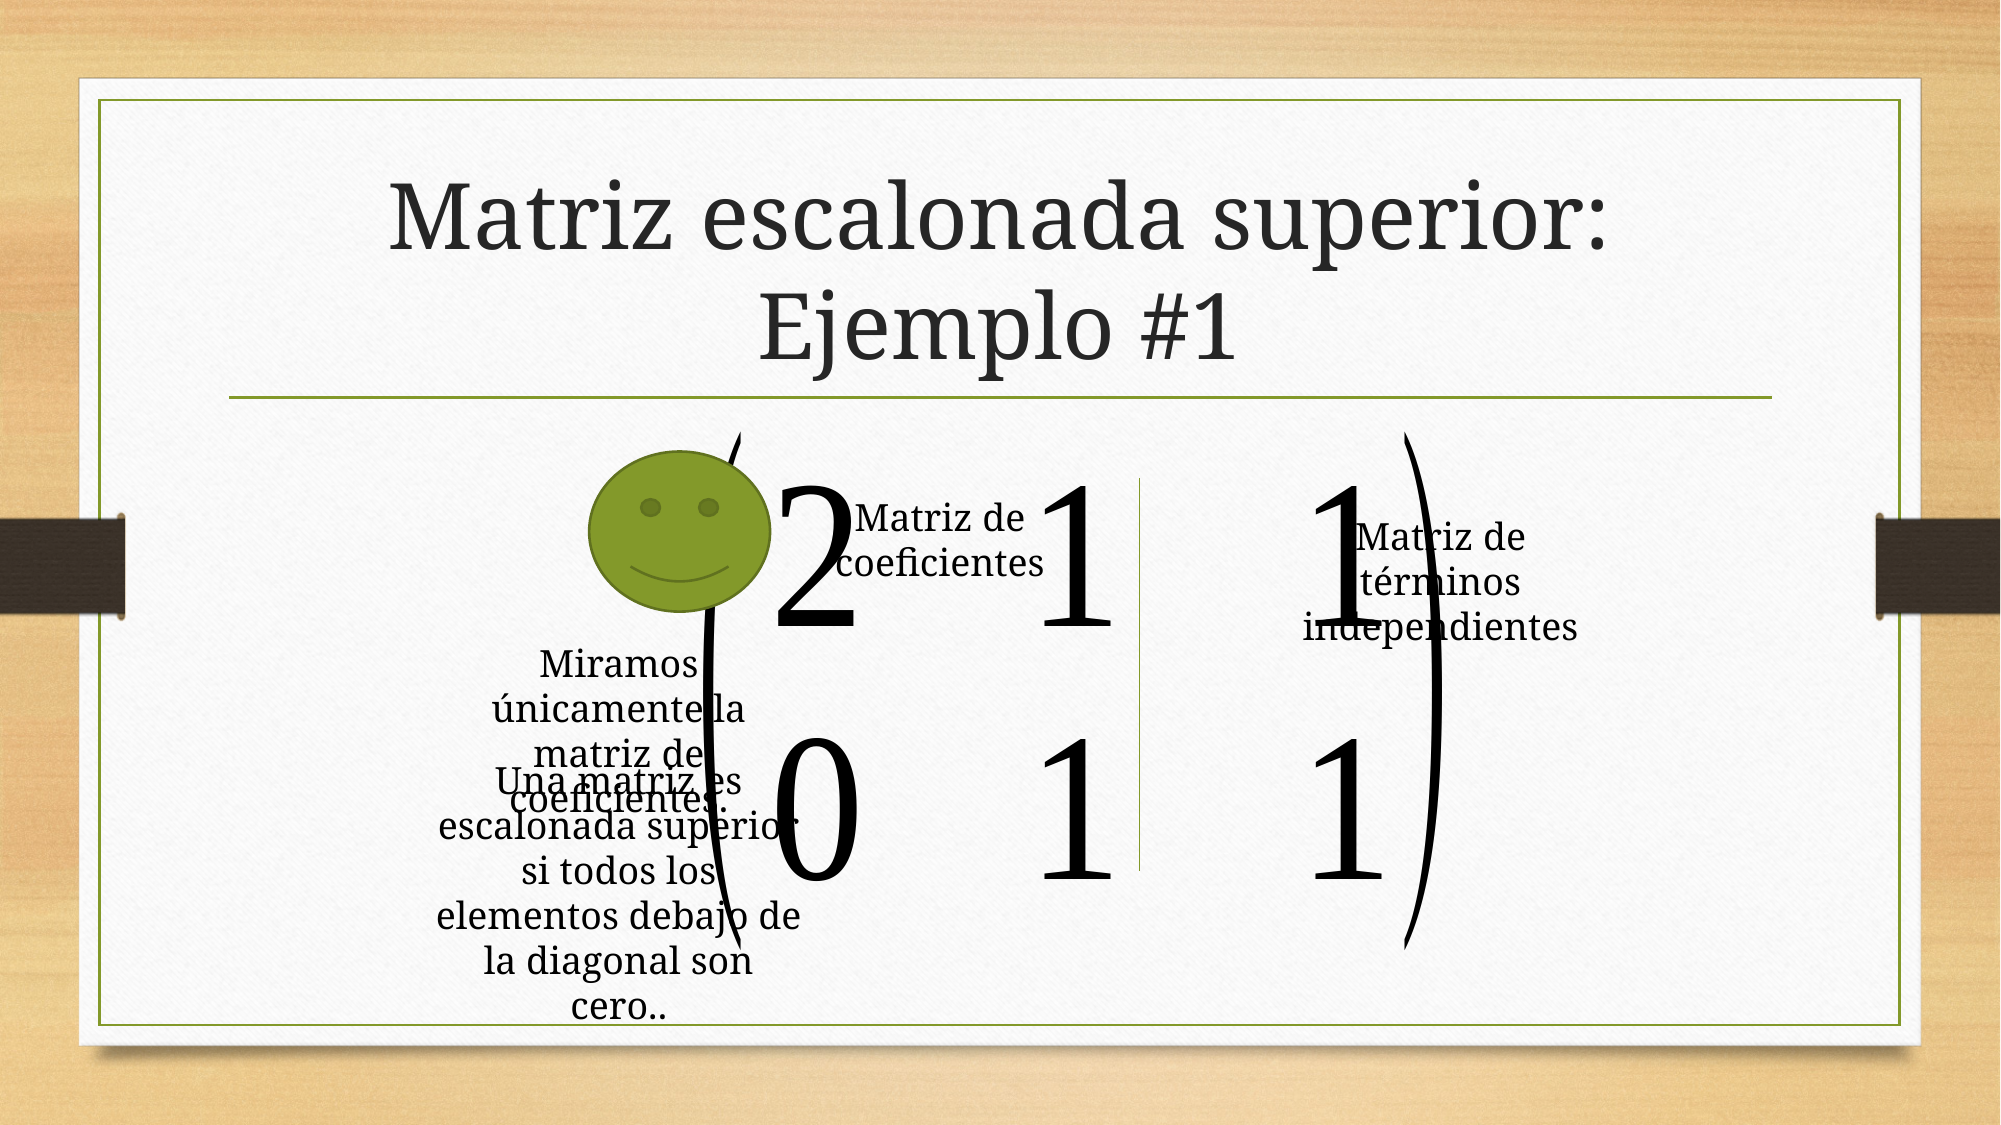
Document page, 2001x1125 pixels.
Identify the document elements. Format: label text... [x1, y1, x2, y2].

text_box Una matriz es escalonada superior si todos los elementos debajo de la diagonal son cero.. [420, 749, 818, 1035]
text_box Miramos únicamente la matriz de coeficientes. [420, 632, 818, 749]
title Matriz escalonada superior: Ejemplo #1 [212, 161, 1788, 375]
text_box Matriz de coeficientes [817, 486, 1063, 591]
text_box Matriz de términos independientes [1271, 505, 1610, 656]
text_box [587, 450, 772, 613]
picture [0, 0, 2001, 1125]
